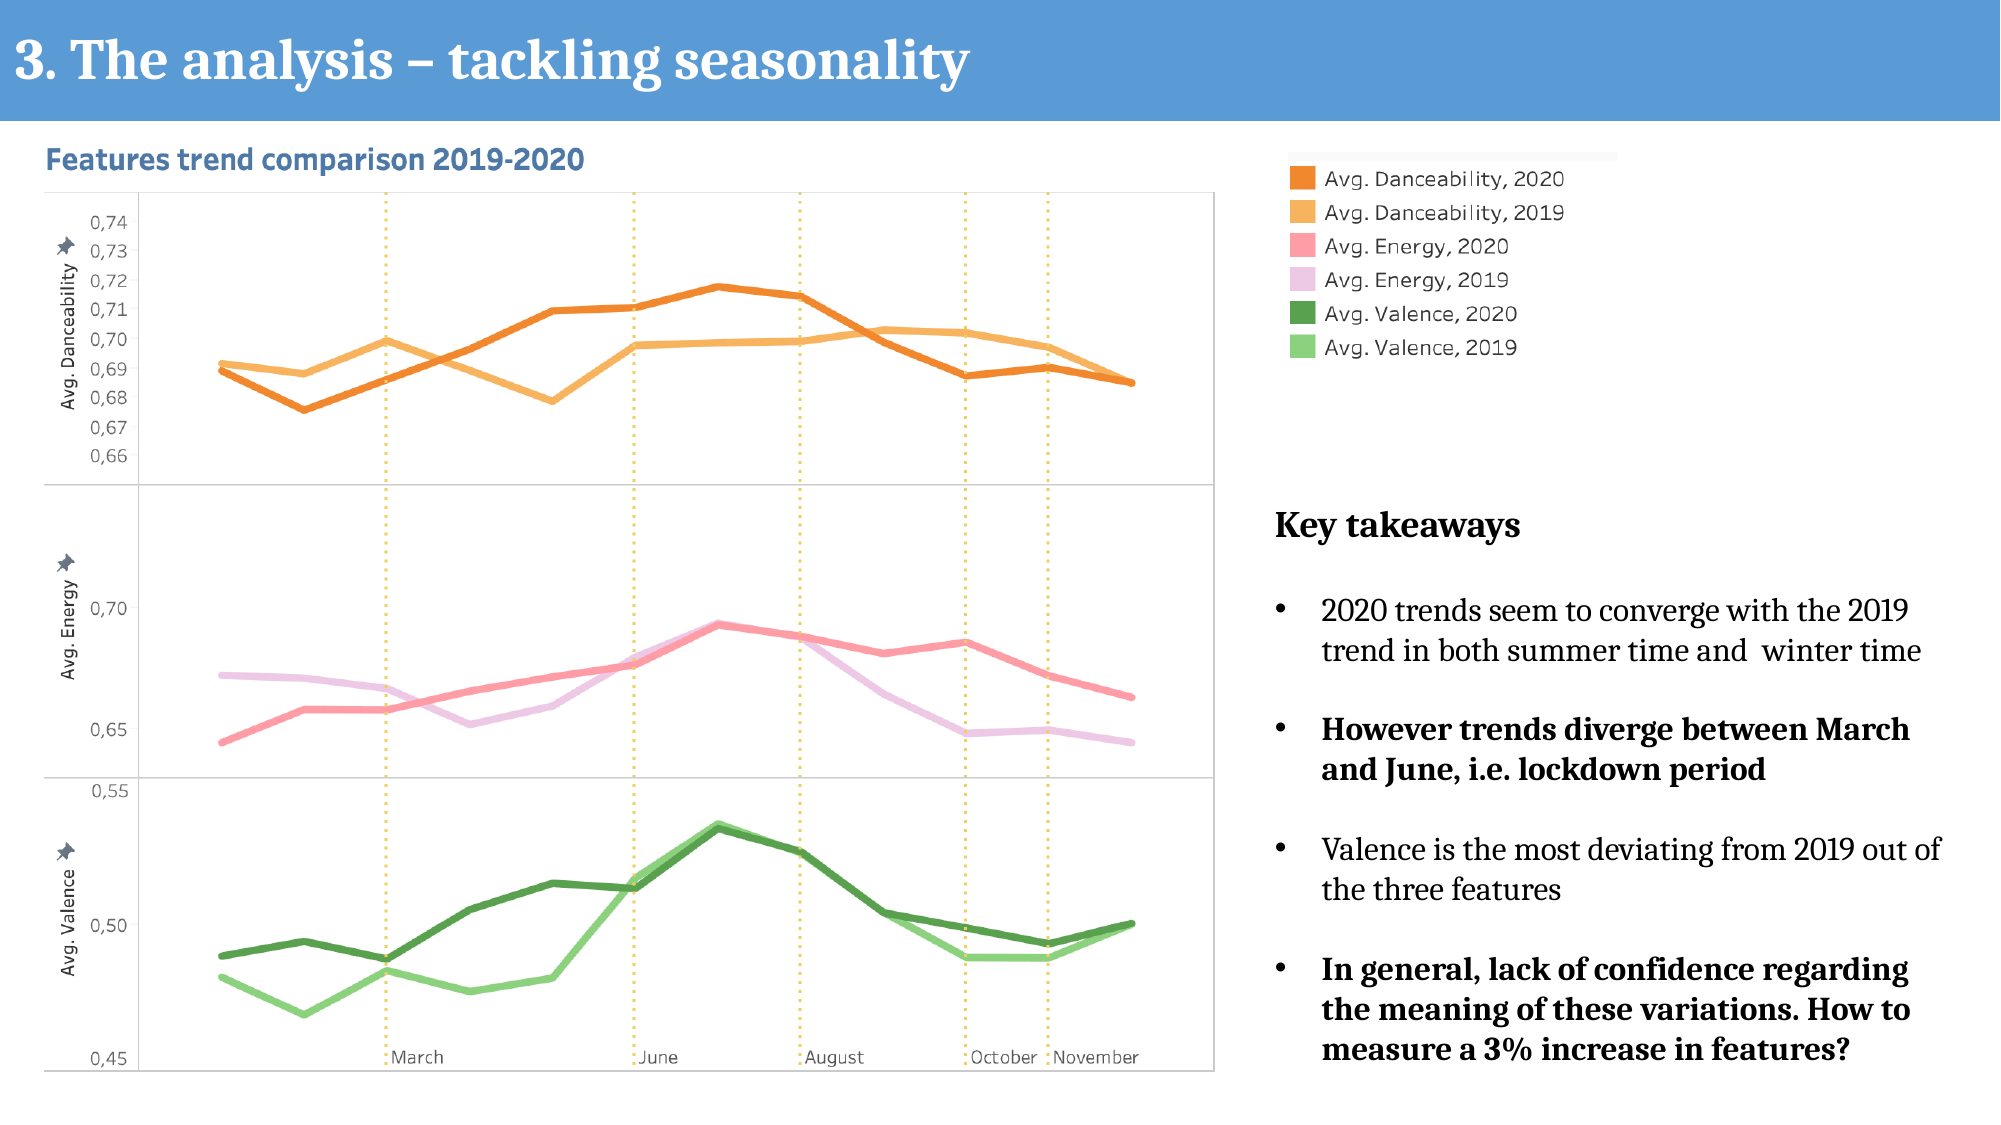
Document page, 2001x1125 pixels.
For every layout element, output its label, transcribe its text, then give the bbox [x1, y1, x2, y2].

title 3. The analysis – tackling seasonality [0, 0, 2000, 121]
text_box Key takeaways [1259, 492, 1591, 553]
picture [1288, 152, 1618, 361]
picture [33, 124, 1224, 1081]
text_box 2020 trends seem to converge with the 2019 trend in both summer time and winter time However trends diverge between March and June, i.e. lockdown period Valence is the most deviating from 2019 out of the three features In general, lack of confidence regarding the meaning of these variations. How to measure a 3% increase in features? [1259, 580, 1976, 1075]
